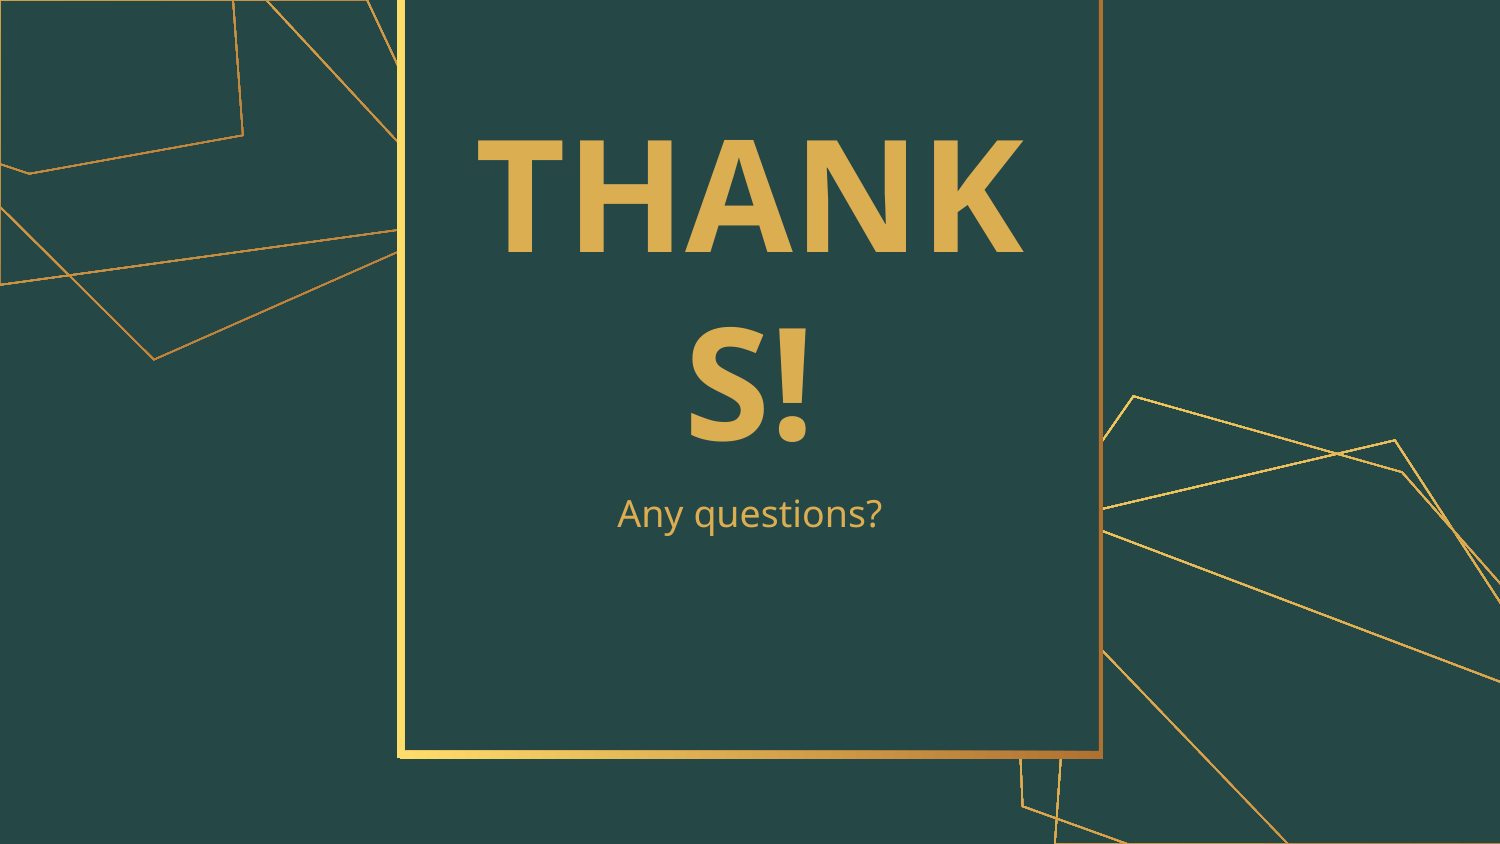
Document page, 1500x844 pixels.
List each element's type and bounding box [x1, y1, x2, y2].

text_box [399, 0, 1104, 760]
